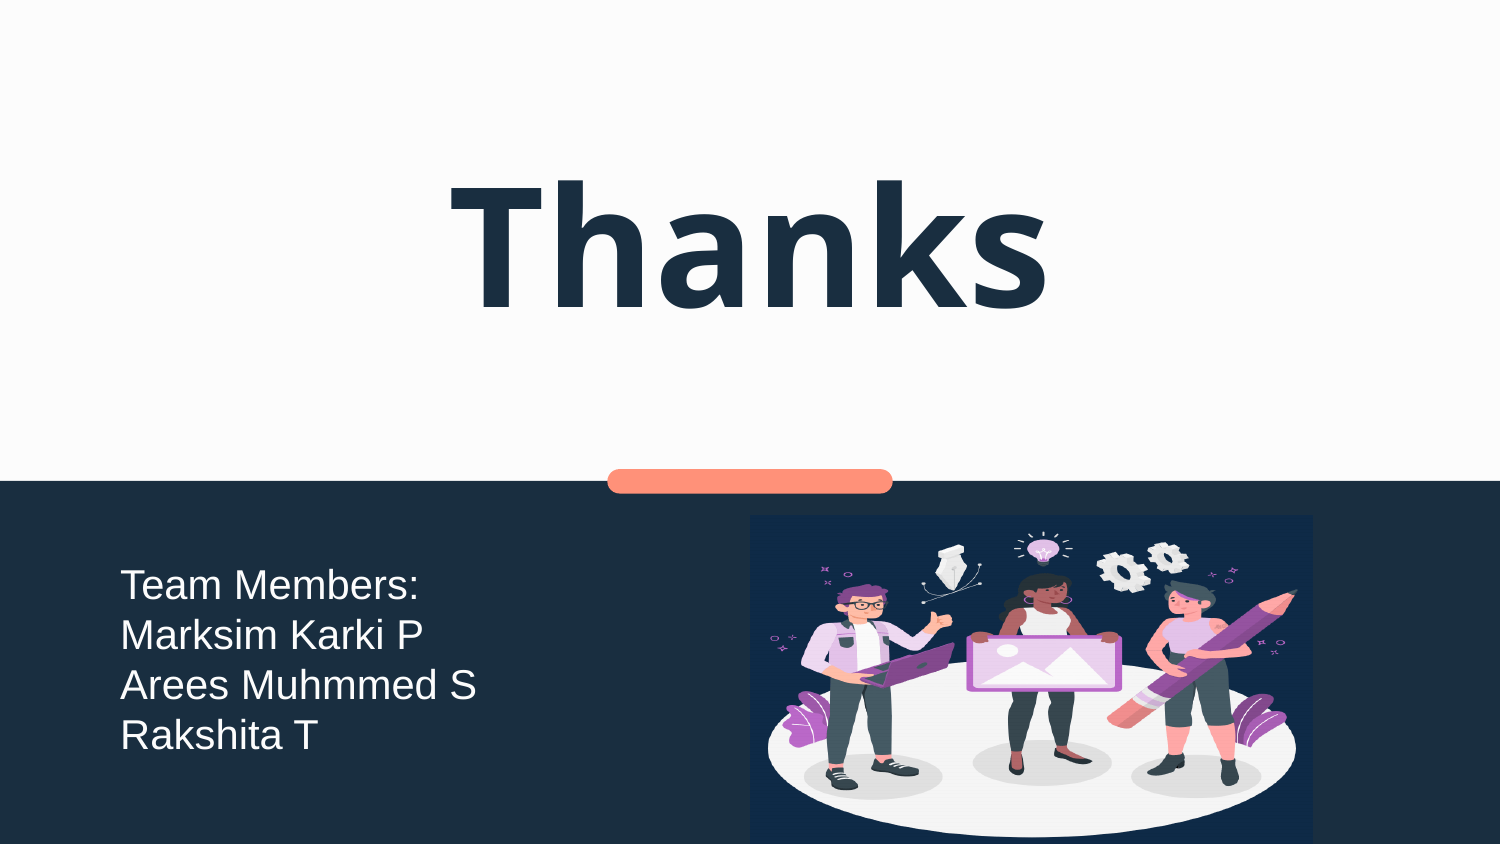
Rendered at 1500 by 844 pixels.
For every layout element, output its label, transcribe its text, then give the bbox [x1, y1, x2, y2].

picture [749, 515, 1313, 844]
text_box Team Members: Marksim Karki P Arees Muhmmed S Rakshita T [105, 550, 539, 766]
title Thanks [377, 0, 1123, 481]
